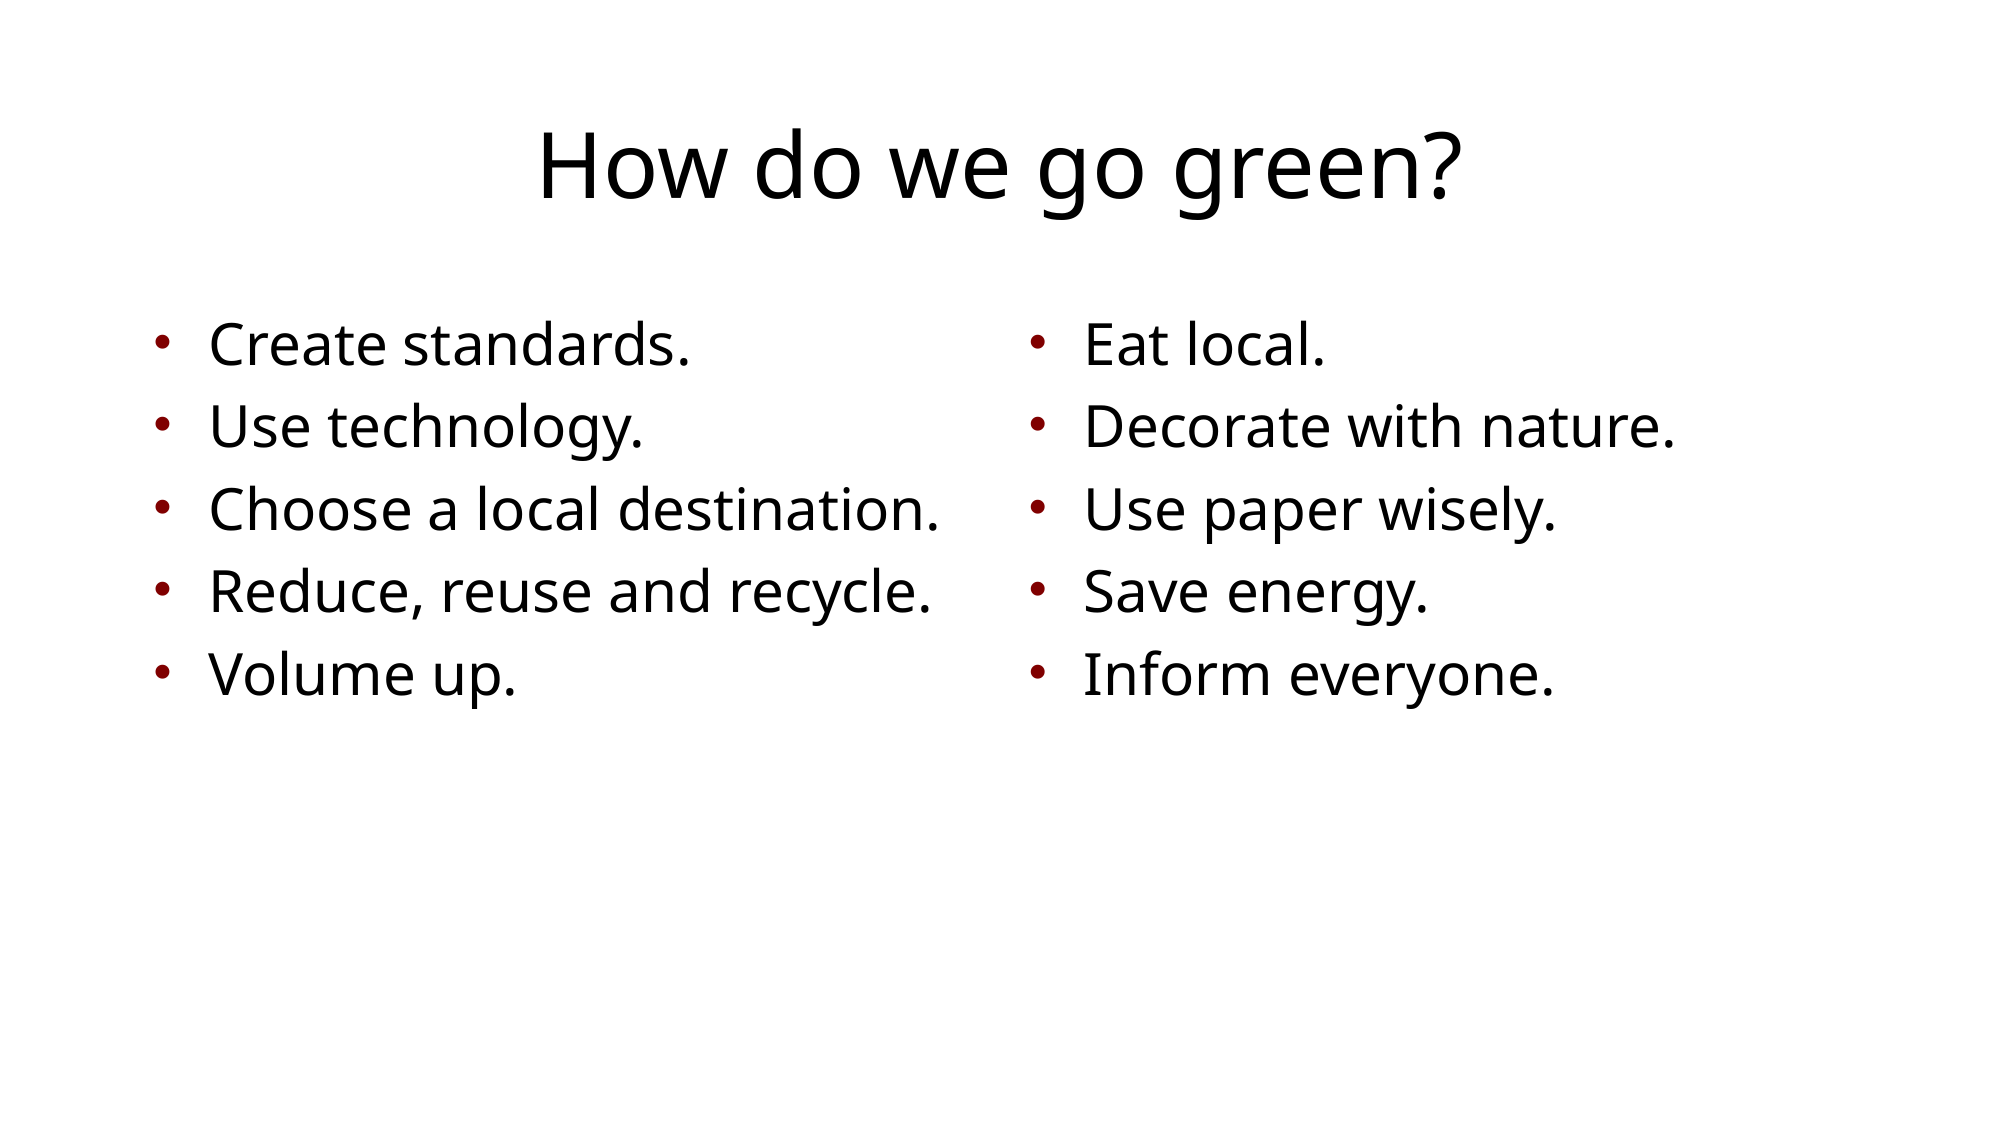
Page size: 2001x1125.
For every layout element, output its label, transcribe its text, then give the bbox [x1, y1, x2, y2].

list Eat local. Decorate with nature. Use paper wisely. Save energy. Inform everyone. [1012, 299, 1863, 1014]
title How do we go green? [137, 59, 1863, 278]
list Create standards. Use technology. Choose a local destination. Reduce, reuse and recycle. Volume up. [137, 299, 988, 1014]
